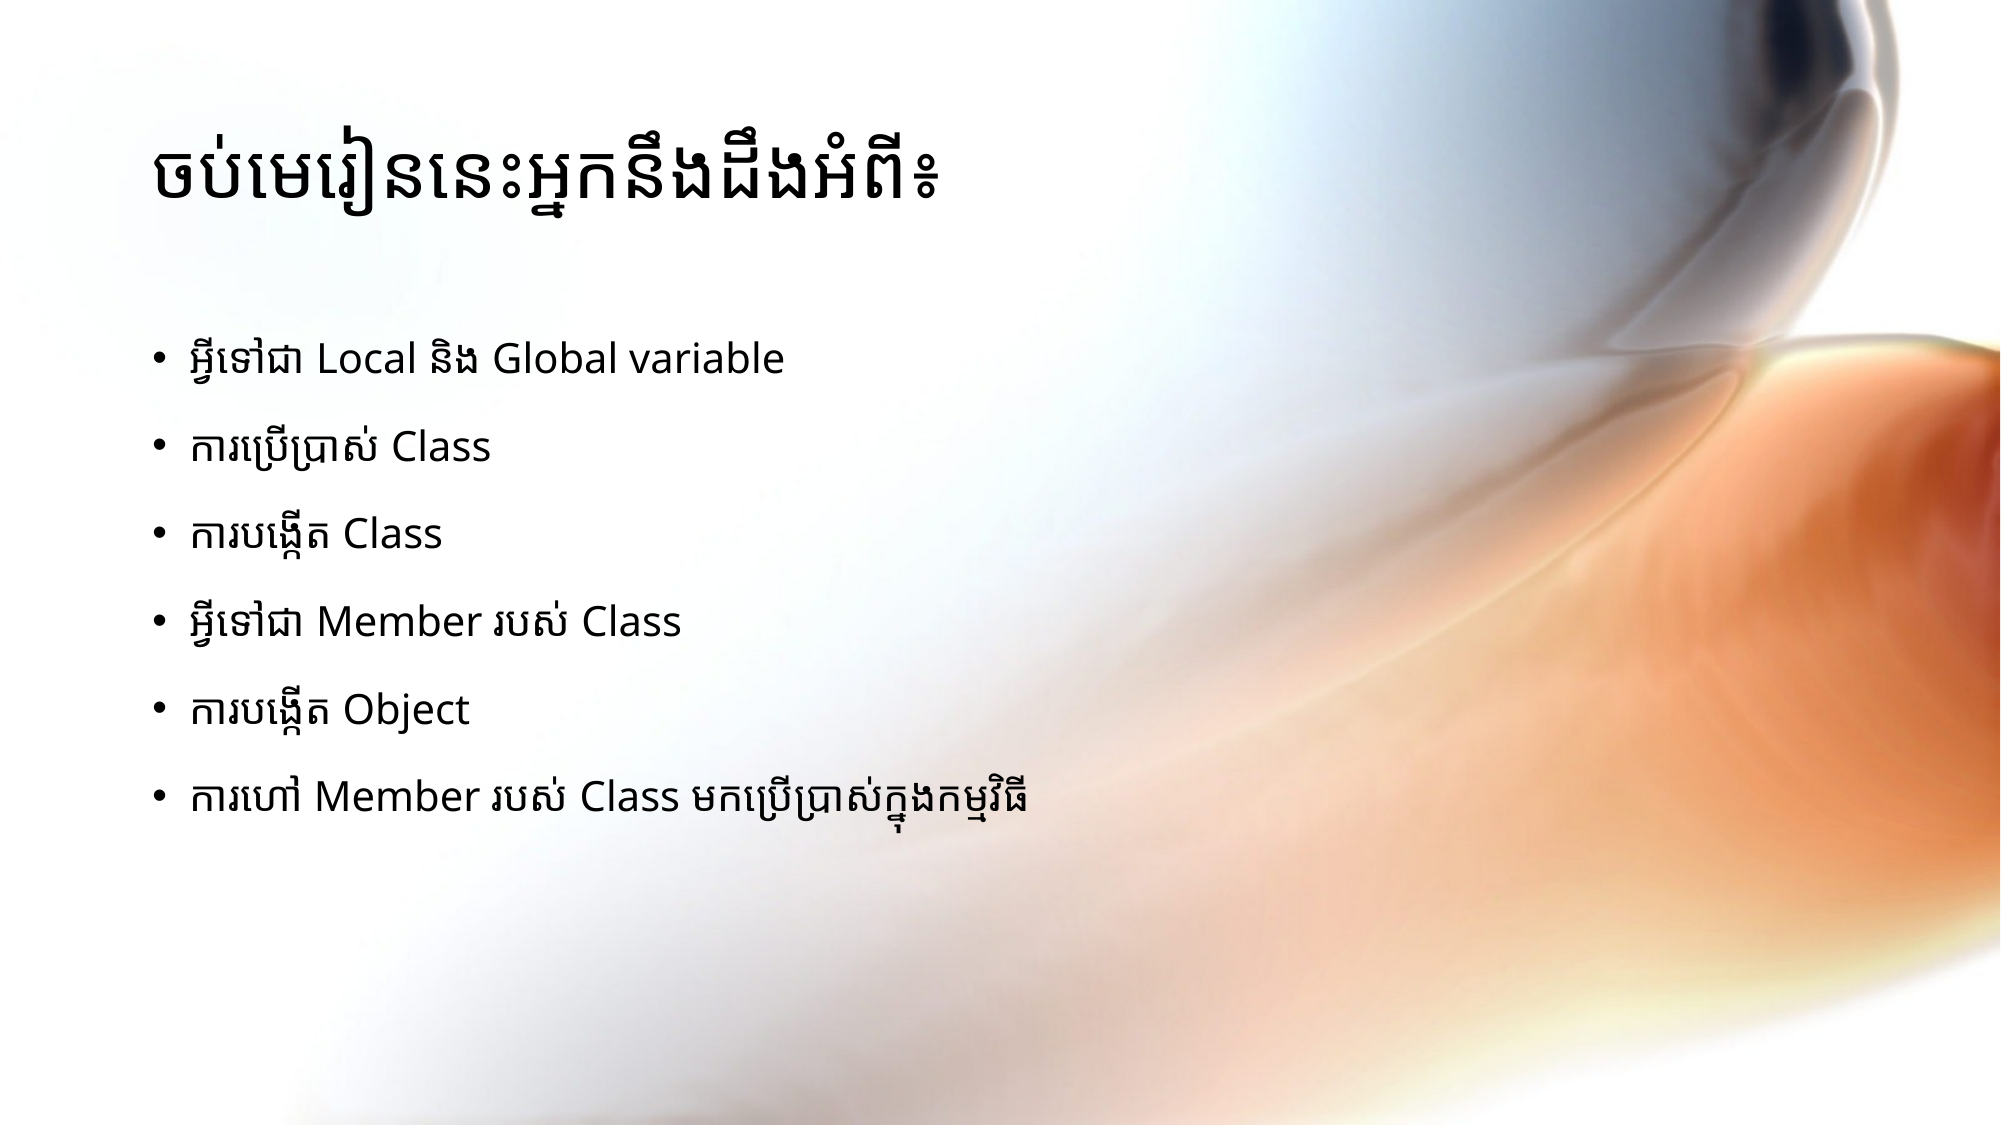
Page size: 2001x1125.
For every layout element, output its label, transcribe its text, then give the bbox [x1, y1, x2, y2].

picture [0, 0, 2001, 1125]
title ចប់មេរៀននេះអ្នកនឹងដឹងអំពី៖ [137, 59, 1863, 278]
list អ្វីទៅជា Local និង Global variable ការប្រើប្រាស់ Class ការបង្កើត Class អ្វីទៅជា Member របស់ Class ការបង្កើត Object ការហៅ Member របស់ Class មកប្រើប្រាស់ក្នុងកម្មវិធី [137, 299, 1863, 1014]
